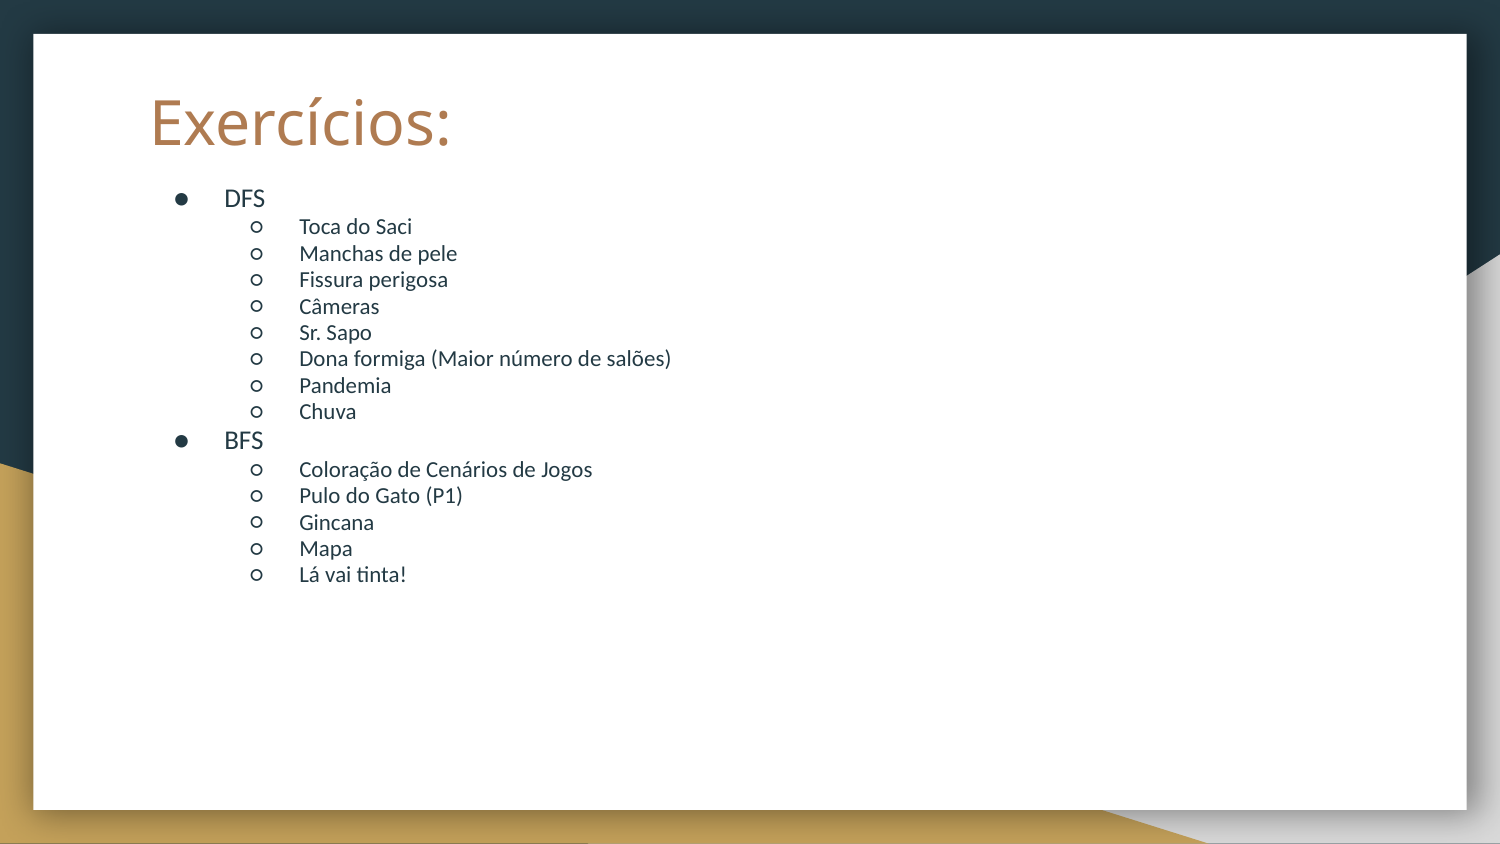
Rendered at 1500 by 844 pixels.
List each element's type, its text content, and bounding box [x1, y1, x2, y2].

title Exercícios: [134, 63, 1366, 168]
list DFS Toca do Saci Manchas de pele Fissura perigosa Câmeras Sr. Sapo Dona formiga (Maior número de salões) Pandemia Chuva BFS Coloração de Cenários de Jogos Pulo do Gato (P1) Gincana Mapa Lá vai tinta! [134, 168, 1366, 773]
